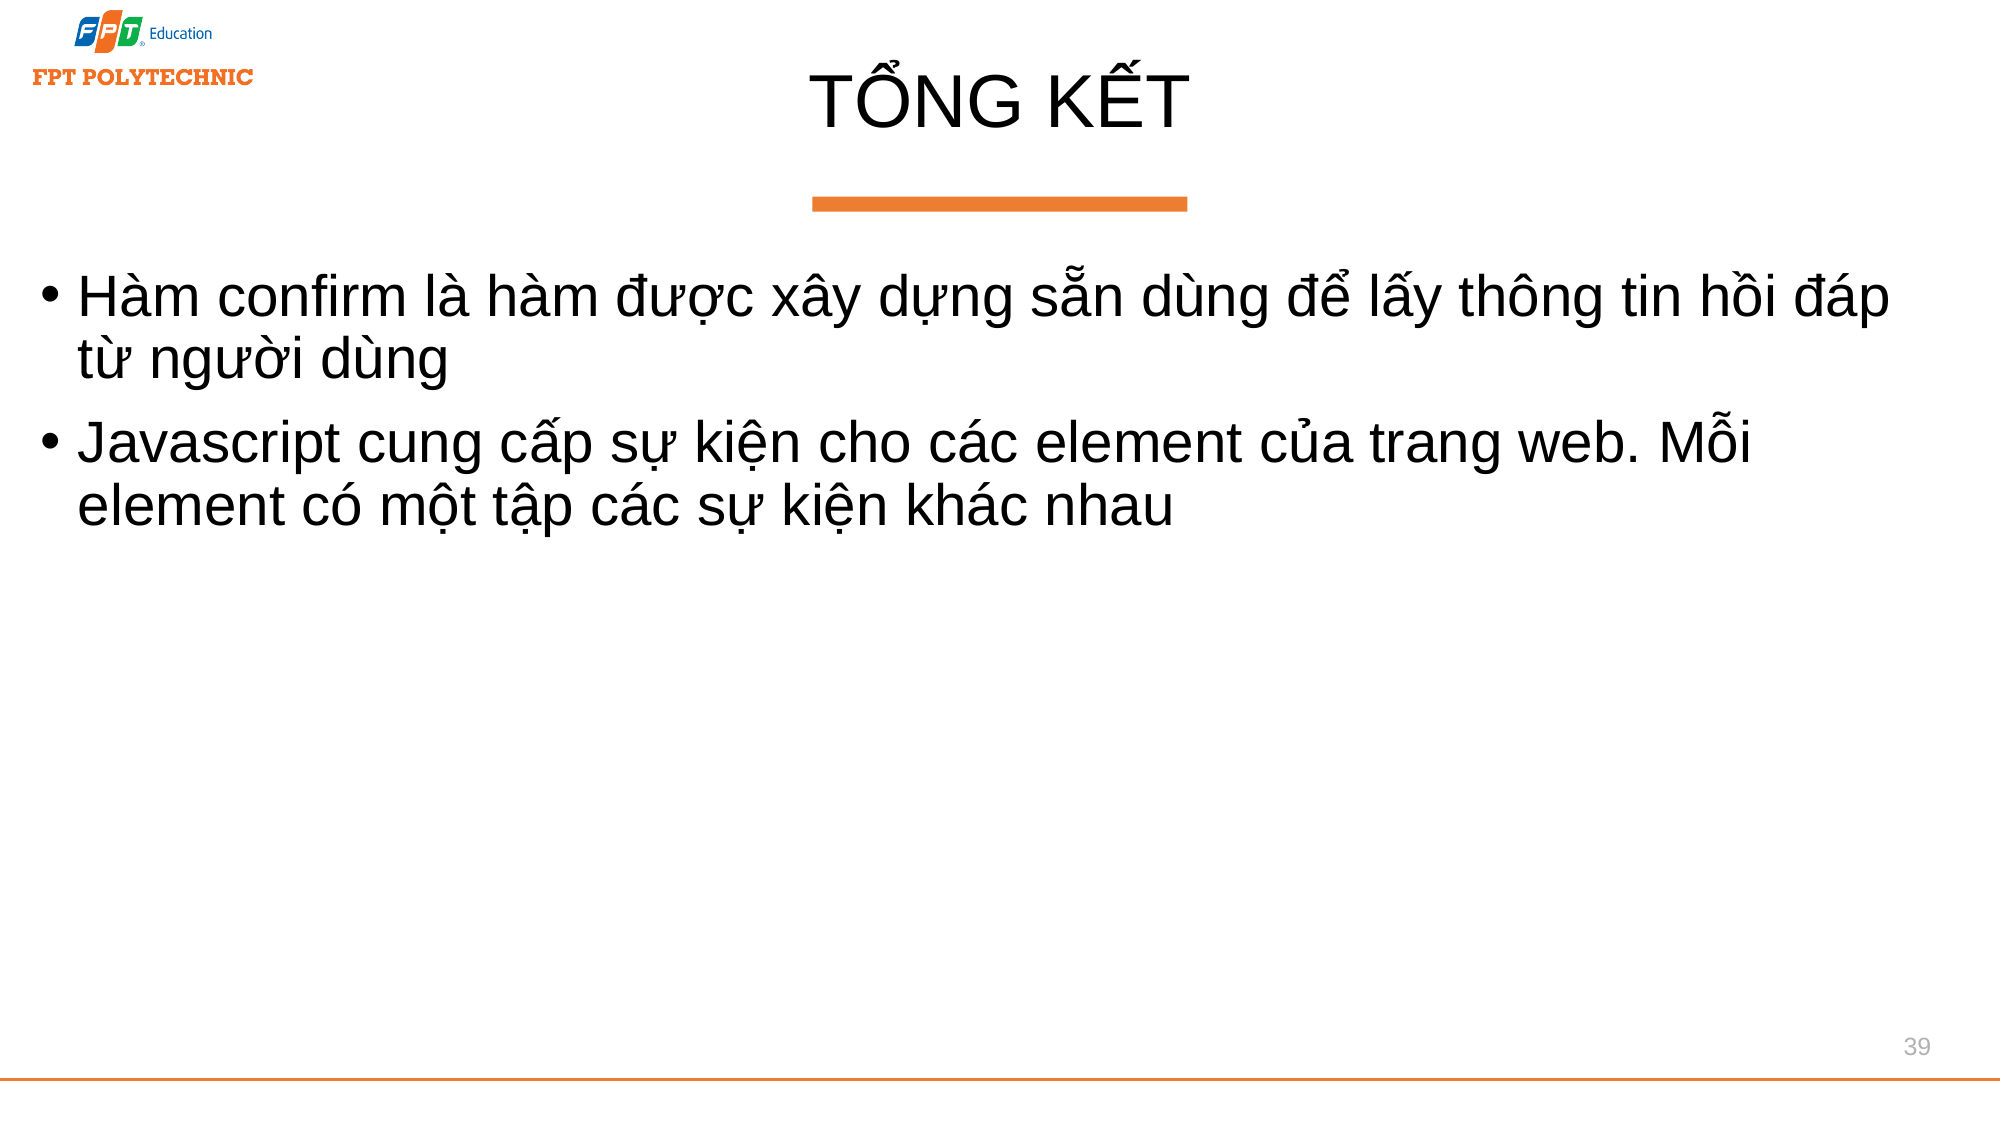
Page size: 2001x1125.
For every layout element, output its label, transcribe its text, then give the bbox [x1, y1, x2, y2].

list Hàm confirm là hàm được xây dựng sẵn dùng để lấy thông tin hồi đáp từ người dùng Javascript cung cấp sự kiện cho các element của trang web. Mỗi element có một tập các sự kiện khác nhau [25, 258, 1947, 1016]
slide_number 39 [1496, 1015, 1947, 1075]
title TỔNG KẾT [0, 0, 2000, 212]
